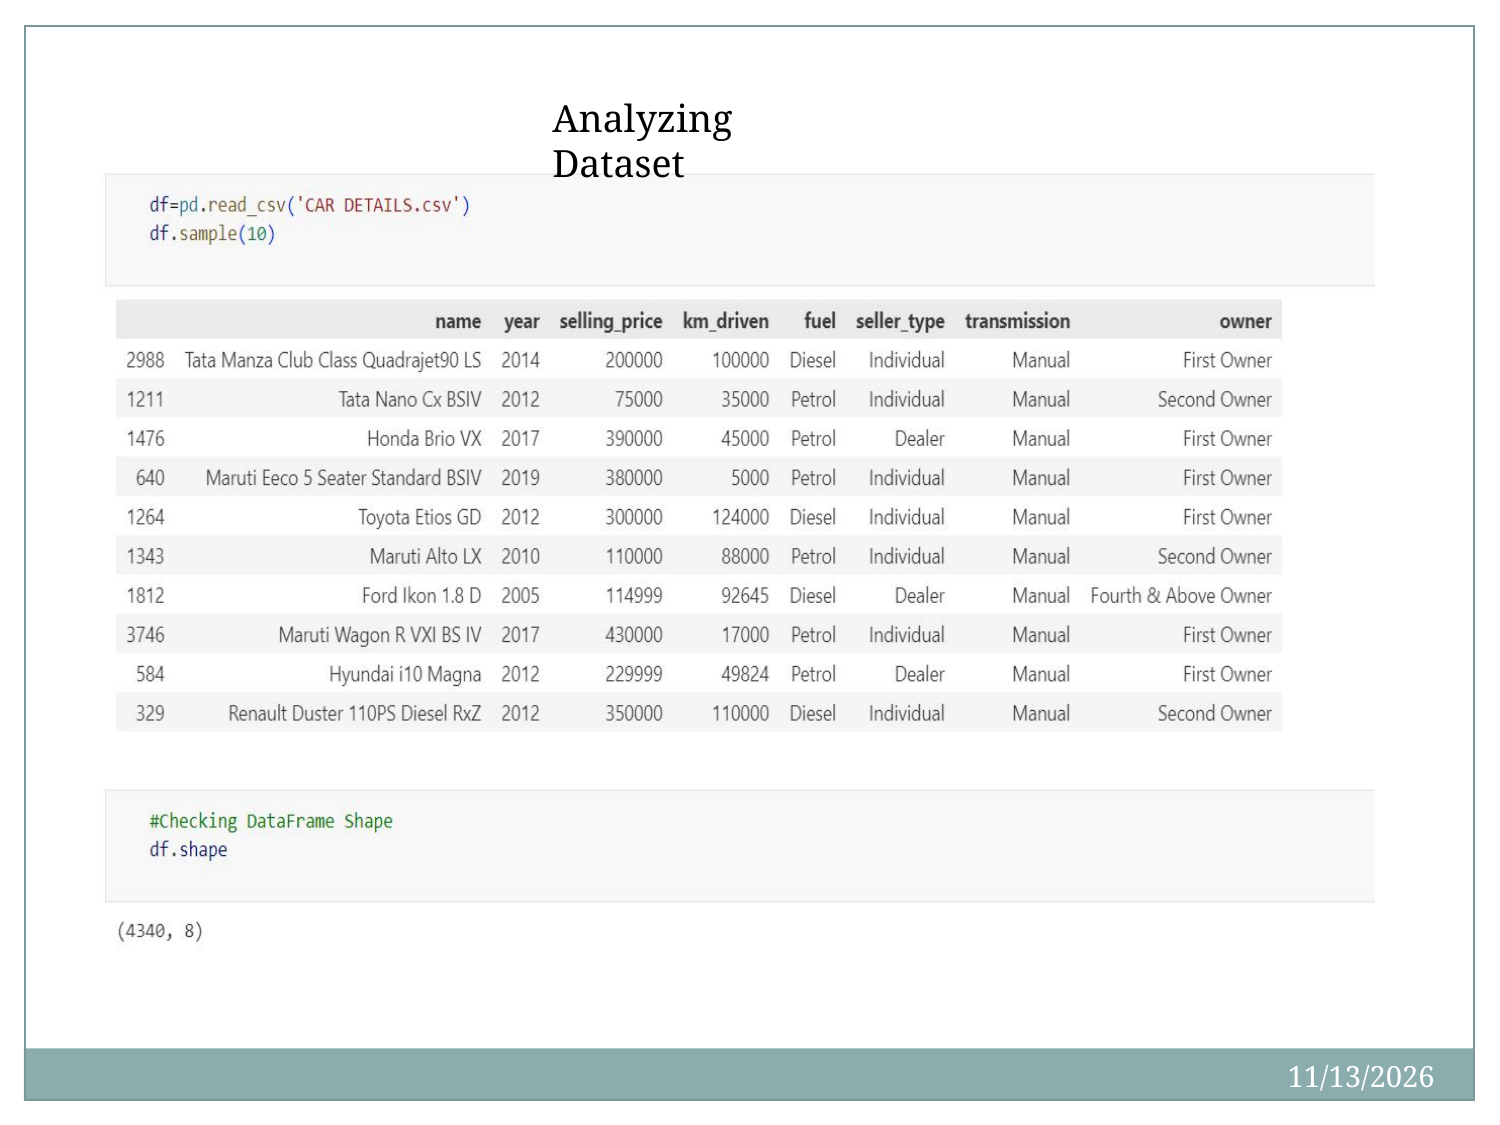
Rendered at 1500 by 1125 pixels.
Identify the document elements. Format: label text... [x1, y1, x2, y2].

picture [99, 169, 1376, 955]
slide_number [950, 1050, 1450, 1111]
text_box Analyzing Dataset [537, 87, 888, 167]
